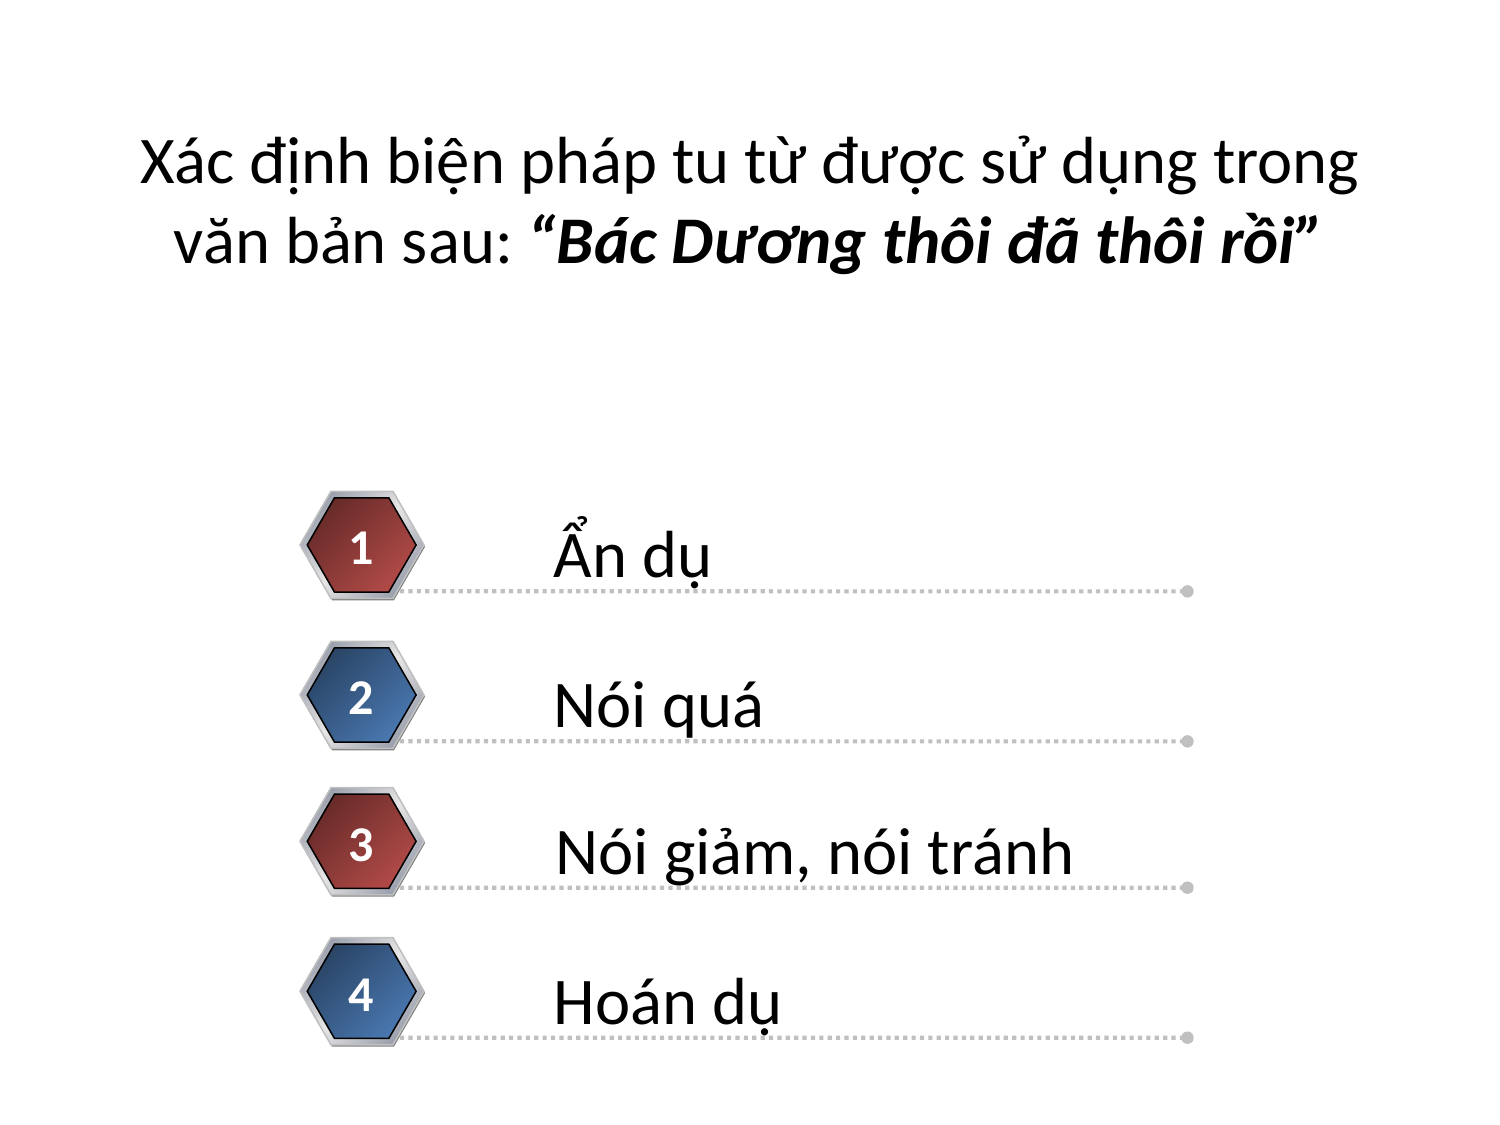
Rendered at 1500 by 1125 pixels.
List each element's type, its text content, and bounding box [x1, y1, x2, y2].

text_box Ẩn dụ [538, 503, 728, 599]
title Xác định biện pháp tu từ được sử dụng trong văn bản sau: “Bác Dương thôi đã thôi rồi” [75, 103, 1425, 291]
text_box [1179, 1031, 1194, 1044]
text_box Nói giảm, nói tránh [540, 800, 1090, 895]
text_box Hoán dụ [539, 950, 798, 1045]
text_box [1179, 735, 1194, 748]
text_box [1179, 585, 1194, 598]
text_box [299, 641, 426, 751]
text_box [299, 787, 426, 897]
text_box [1179, 881, 1194, 894]
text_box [299, 937, 426, 1047]
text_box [299, 491, 426, 601]
text_box Nói quá [538, 653, 780, 749]
